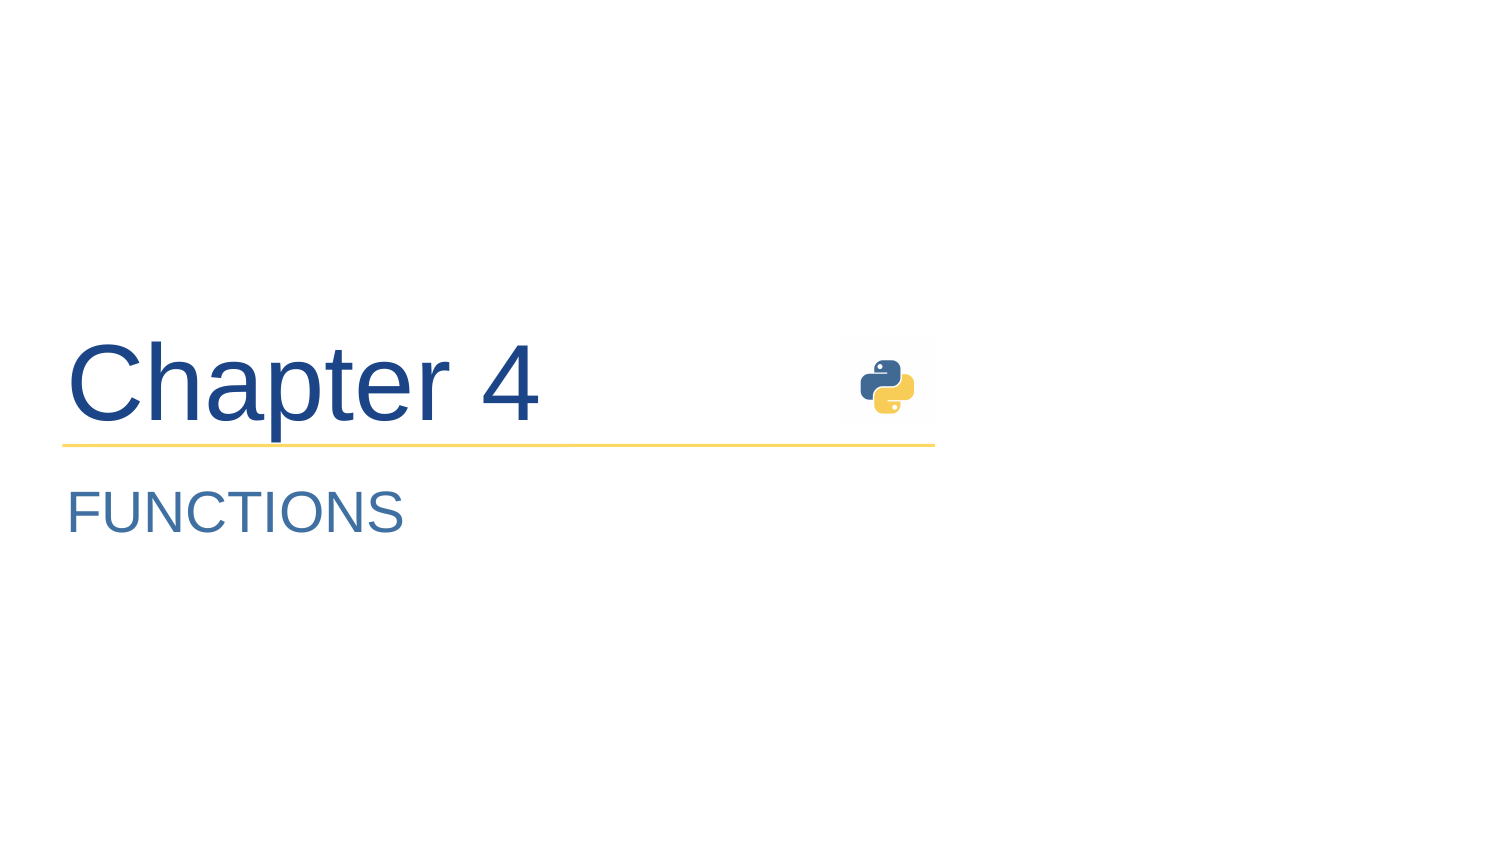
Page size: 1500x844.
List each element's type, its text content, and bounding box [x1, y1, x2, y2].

picture [839, 338, 936, 427]
title Chapter 4 [51, 122, 1449, 459]
subtitle FUNCTIONS [51, 464, 1449, 595]
